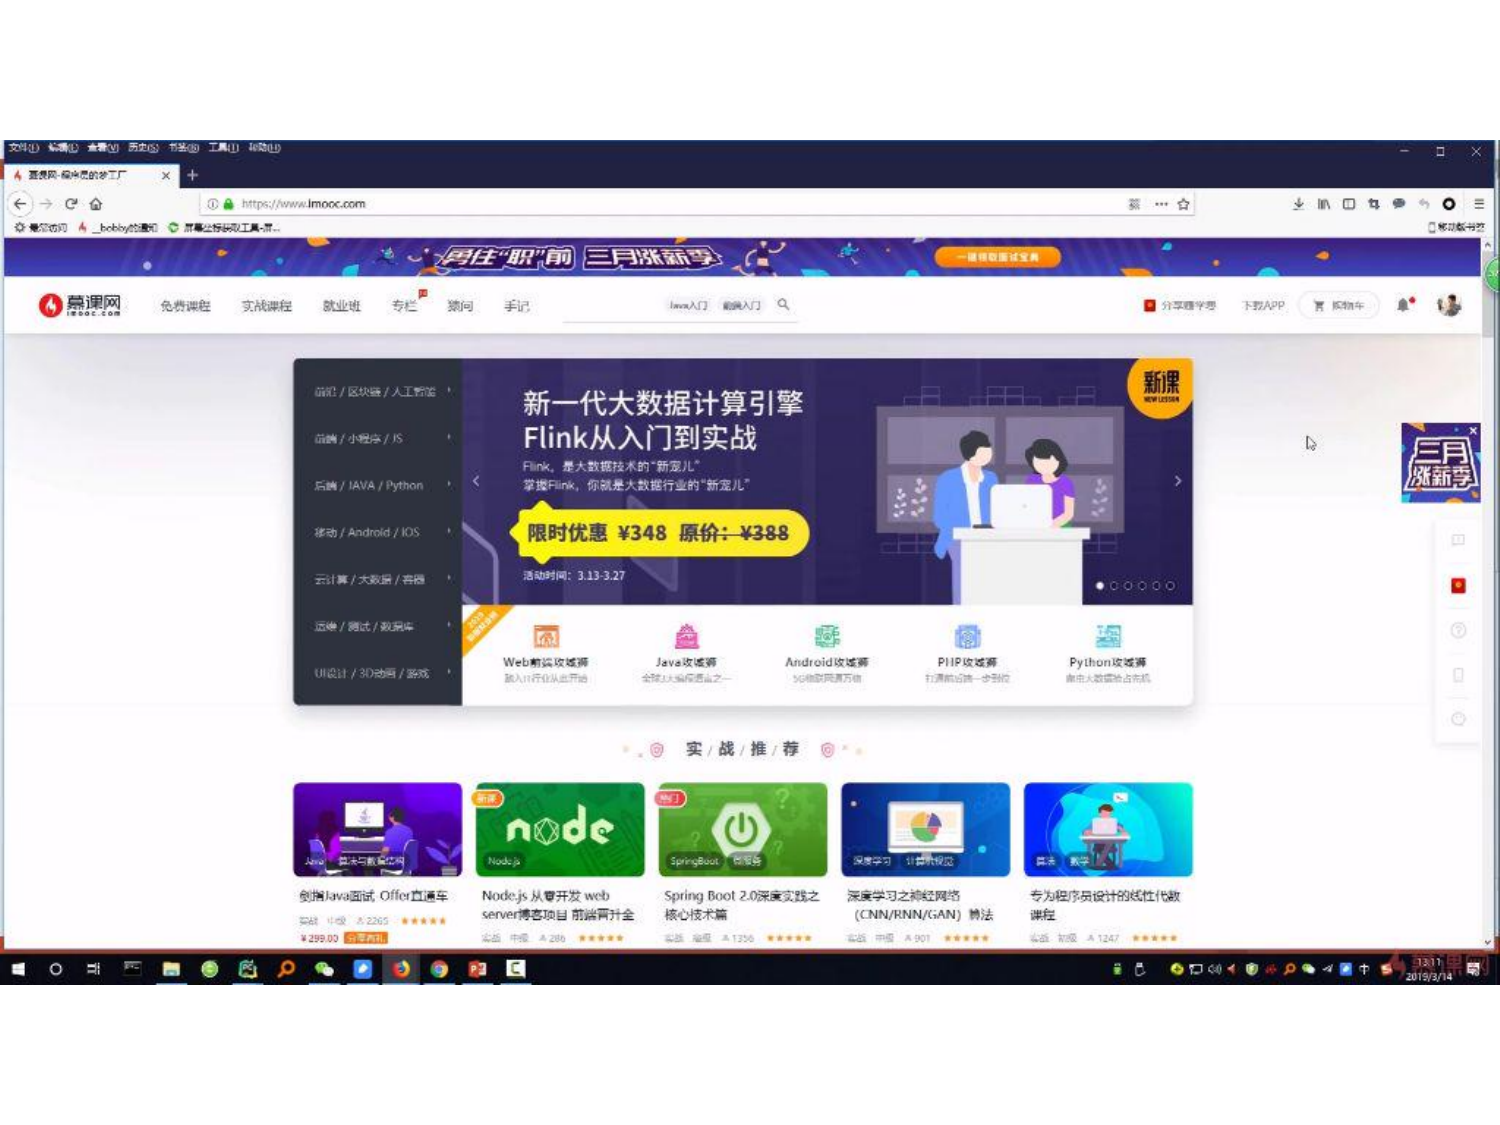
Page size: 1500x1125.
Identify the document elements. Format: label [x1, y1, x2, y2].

picture [0, 140, 1500, 985]
